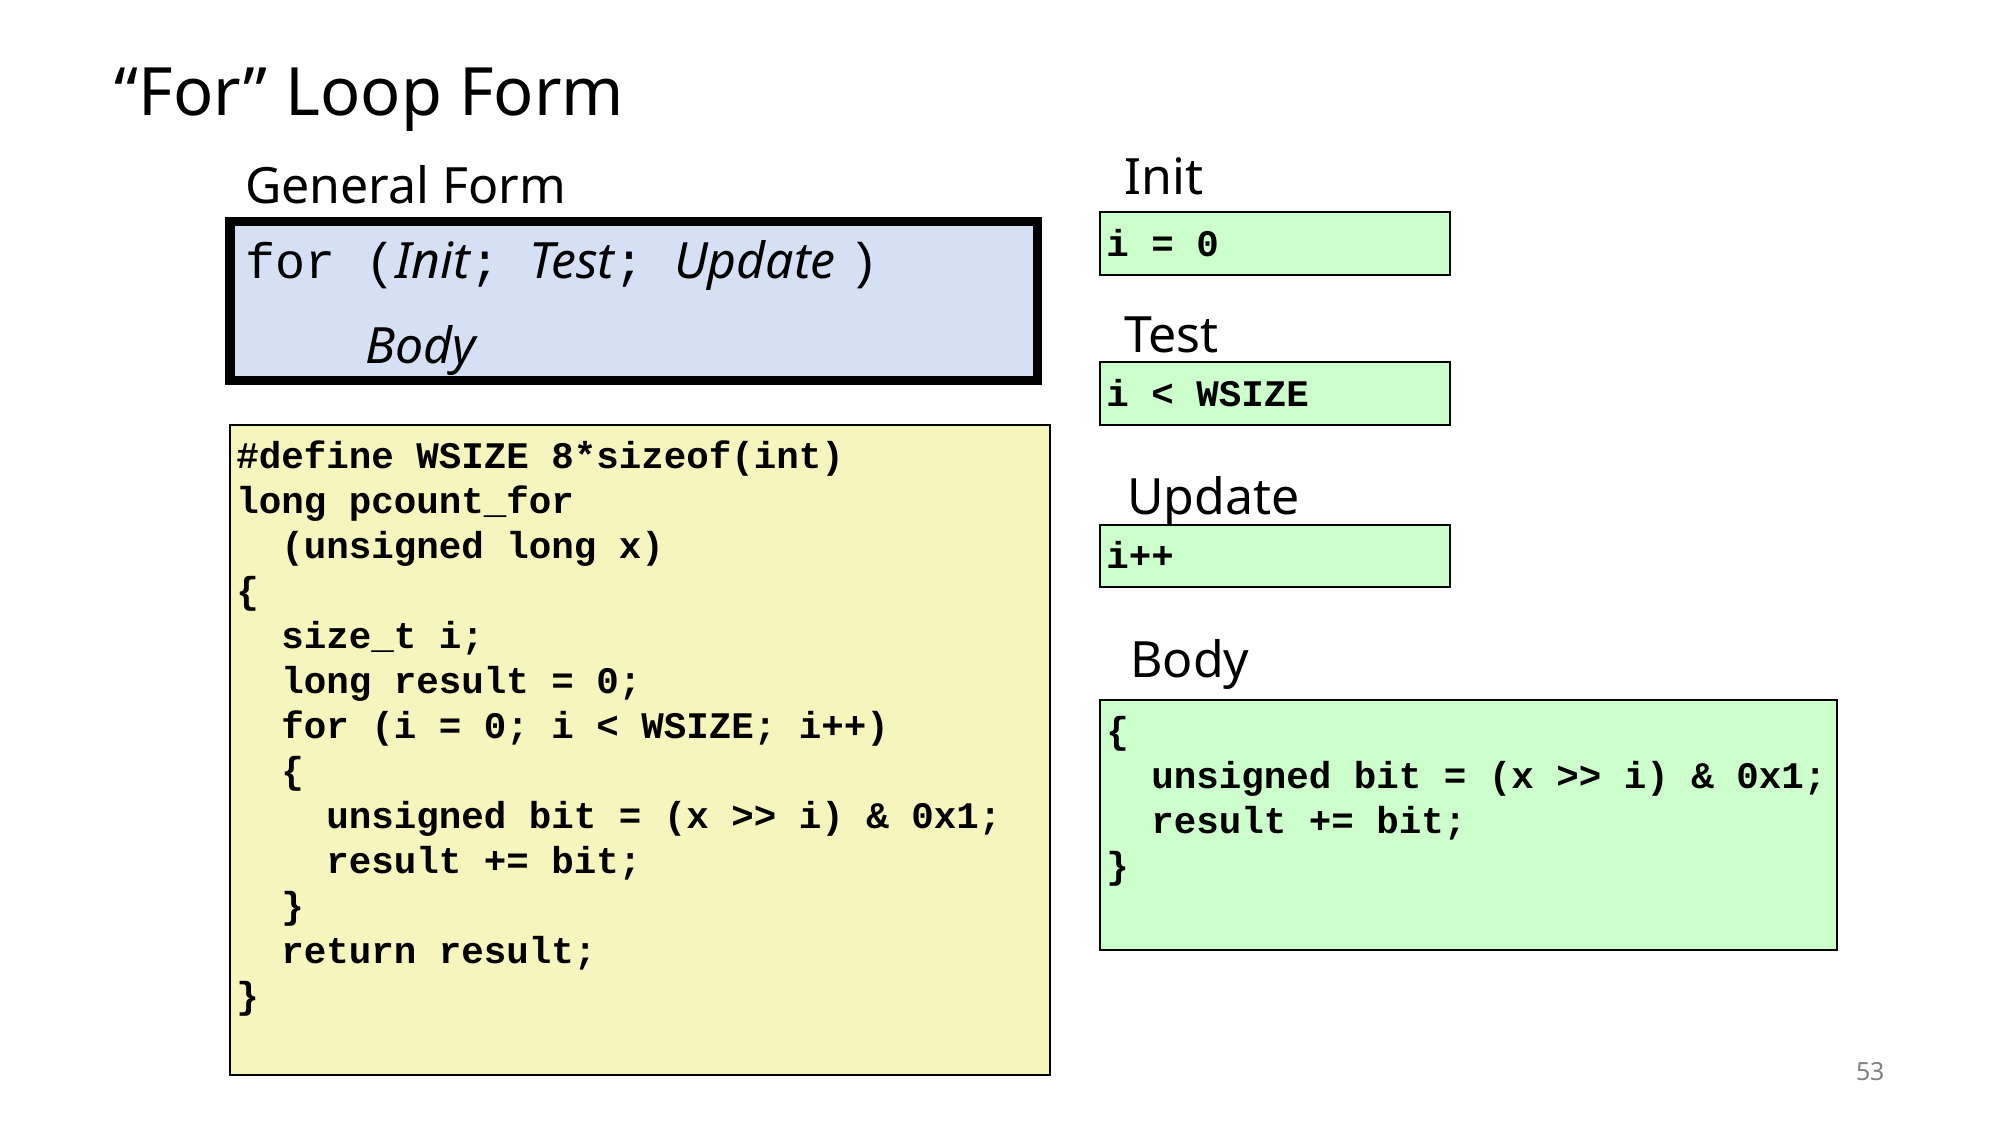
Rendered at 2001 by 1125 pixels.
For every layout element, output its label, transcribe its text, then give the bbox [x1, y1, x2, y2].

text_box i < WSIZE [1100, 362, 1450, 425]
text_box i++ [1100, 524, 1450, 588]
text_box { unsigned bit = (x >> i) & 0x1; result += bit; } [1099, 699, 1838, 950]
text_box Body [1115, 619, 1682, 688]
text_box Update [1112, 457, 1678, 525]
text_box #define WSIZE 8*sizeof(int) long pcount_for (unsigned long x) { size_t i; long result = 0; for (i = 0; i < WSIZE; i++) { unsigned bit = (x >> i) & 0x1; result += bit; } return result; } [230, 425, 1050, 1075]
text_box Init [1109, 137, 1675, 206]
text_box General Form [230, 146, 879, 215]
text_box for (Init; Test; Update ) Body [230, 221, 1038, 381]
text_box i = 0 [1100, 212, 1450, 275]
text_box Test [1109, 294, 1675, 363]
title “For” Loop Form [99, 37, 1900, 150]
slide_number 53 [1749, 1042, 1900, 1103]
